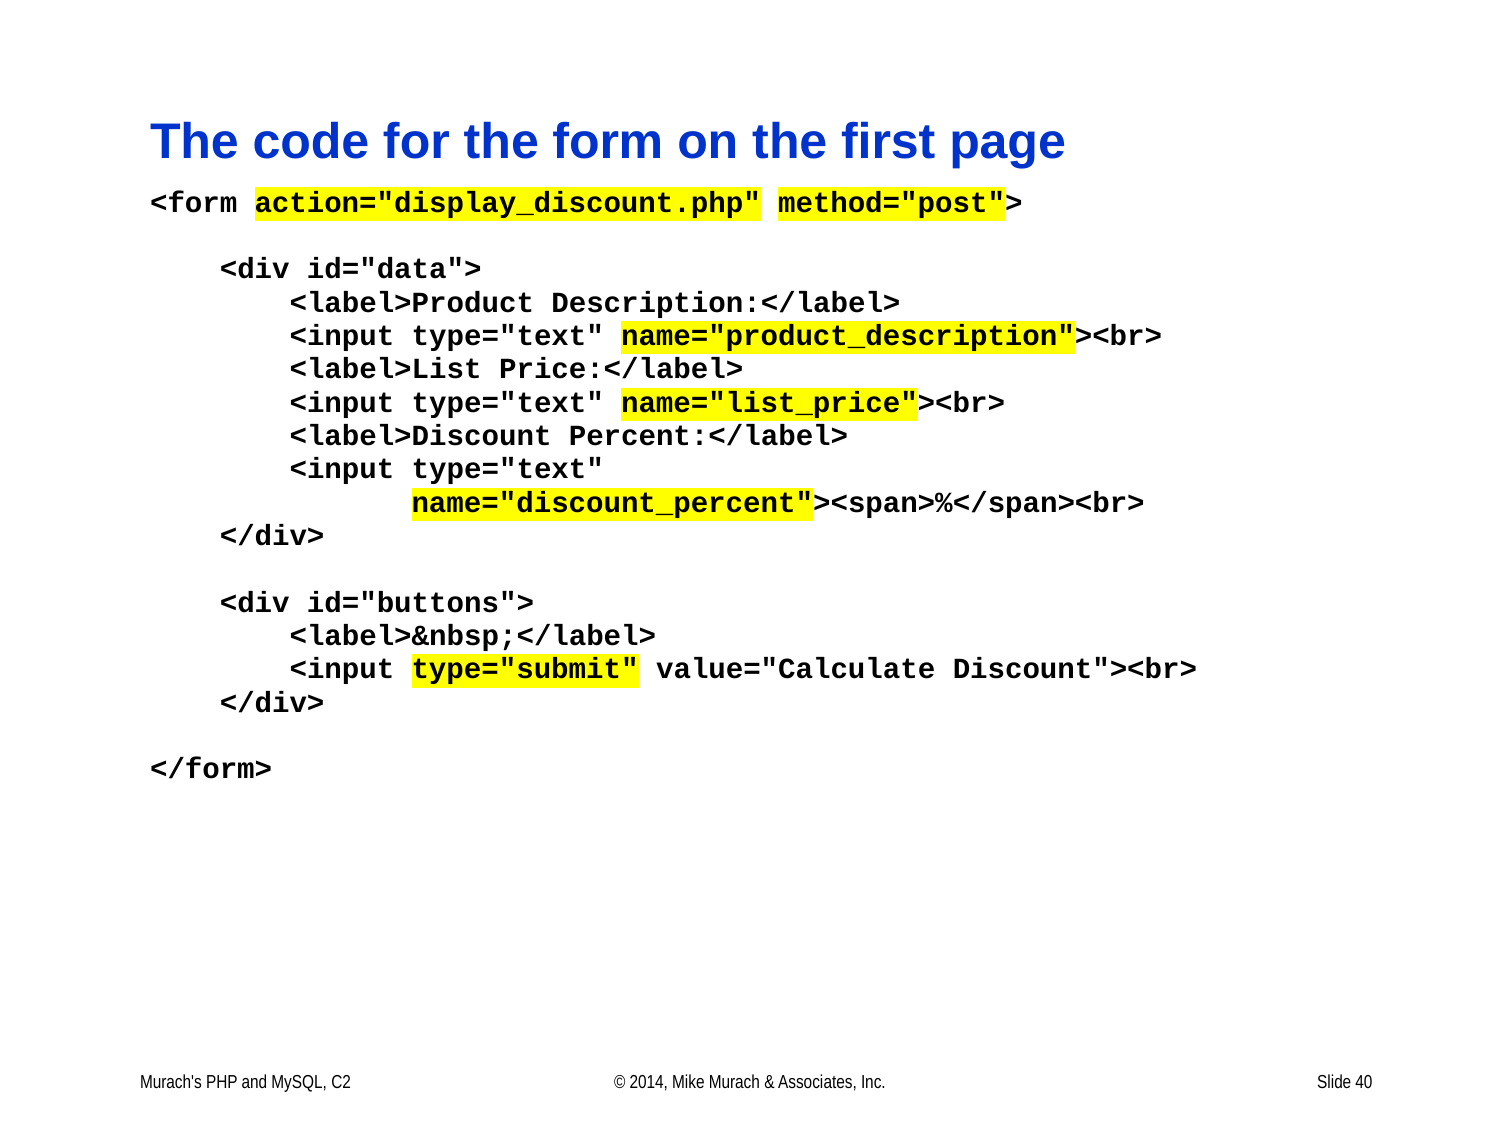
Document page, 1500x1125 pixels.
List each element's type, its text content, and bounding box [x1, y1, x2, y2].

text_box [149, 112, 1128, 183]
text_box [149, 187, 1345, 971]
footer © 2014, Mike Murach & Associates, Inc. [474, 1025, 1025, 1100]
slide_number Slide 40 [1074, 1025, 1388, 1100]
slide_number Murach's PHP and MySQL, C2 [125, 1025, 450, 1100]
